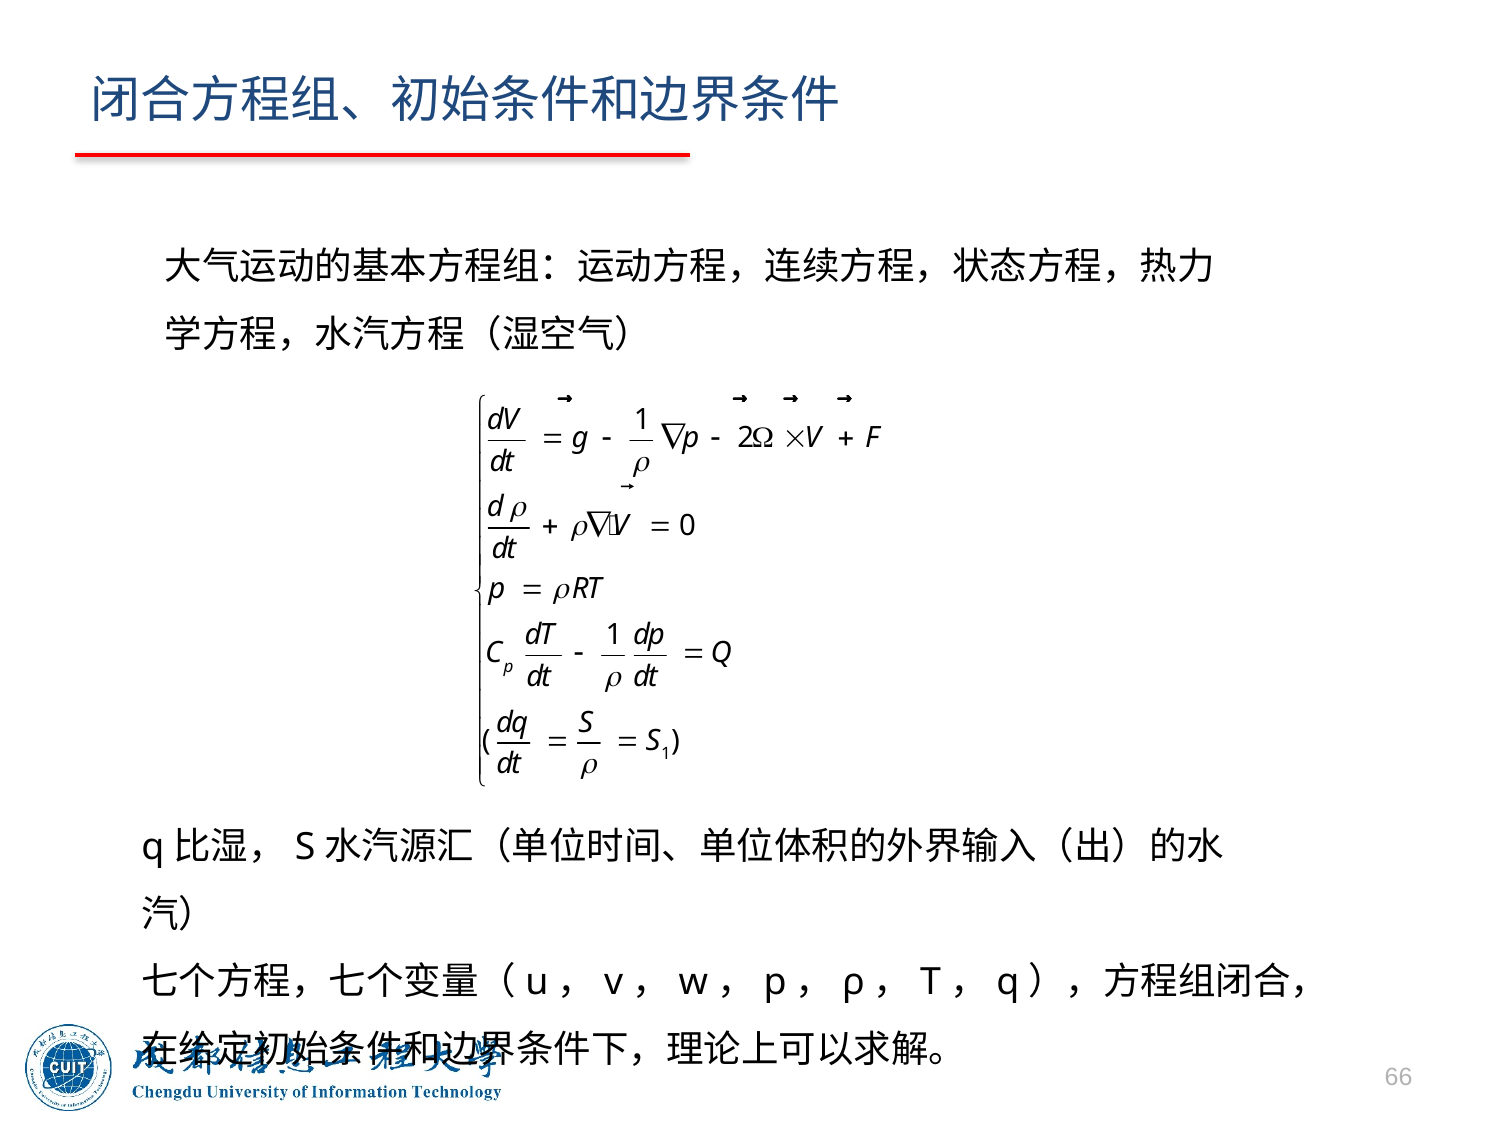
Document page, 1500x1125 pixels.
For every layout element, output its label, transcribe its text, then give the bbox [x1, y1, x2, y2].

picture [25, 1024, 501, 1111]
text_box 大气运动的基本方程组：运动方程，连续方程，状态方程，热力学方程，水汽方程（湿空气） [150, 212, 1238, 362]
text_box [467, 389, 893, 793]
text_box q比湿，S水汽源汇（单位时间、单位体积的外界输入（出）的水汽） 七个方程，七个变量（u，v，w，p，ρ，T，q），方程组闭合，在给定初始条件和边界条件下，理论上可以求解。 [126, 792, 1307, 1077]
slide_number 66 [1277, 1045, 1428, 1106]
title 闭合方程组、初始条件和边界条件 [75, 45, 1425, 150]
